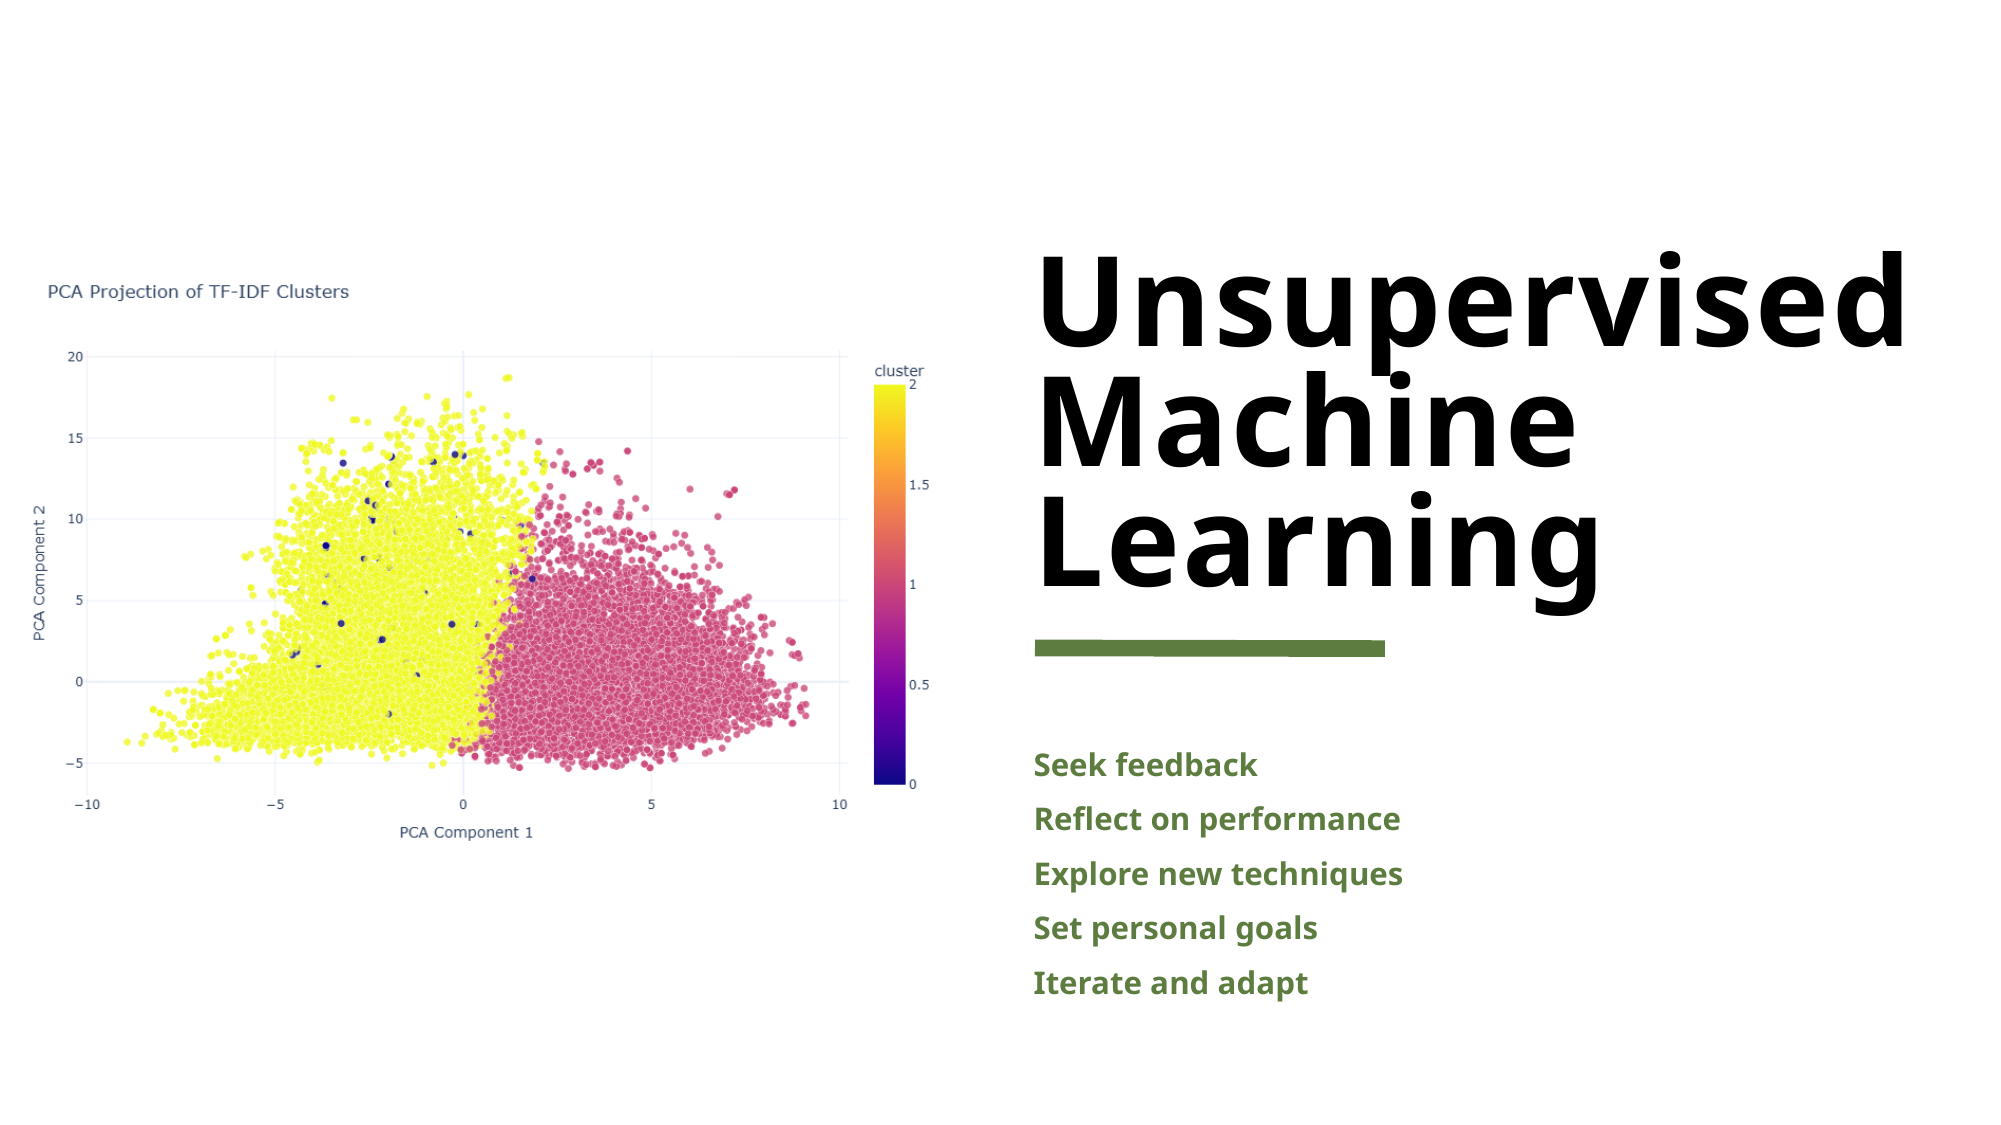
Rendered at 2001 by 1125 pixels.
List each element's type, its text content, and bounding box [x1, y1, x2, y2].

list Seek feedback Reflect on performance Explore new techniques Set personal goals Iterate and adapt [1033, 749, 1934, 1020]
picture [0, 245, 950, 880]
title Unsupervised Machine Learning [1033, 70, 1934, 611]
